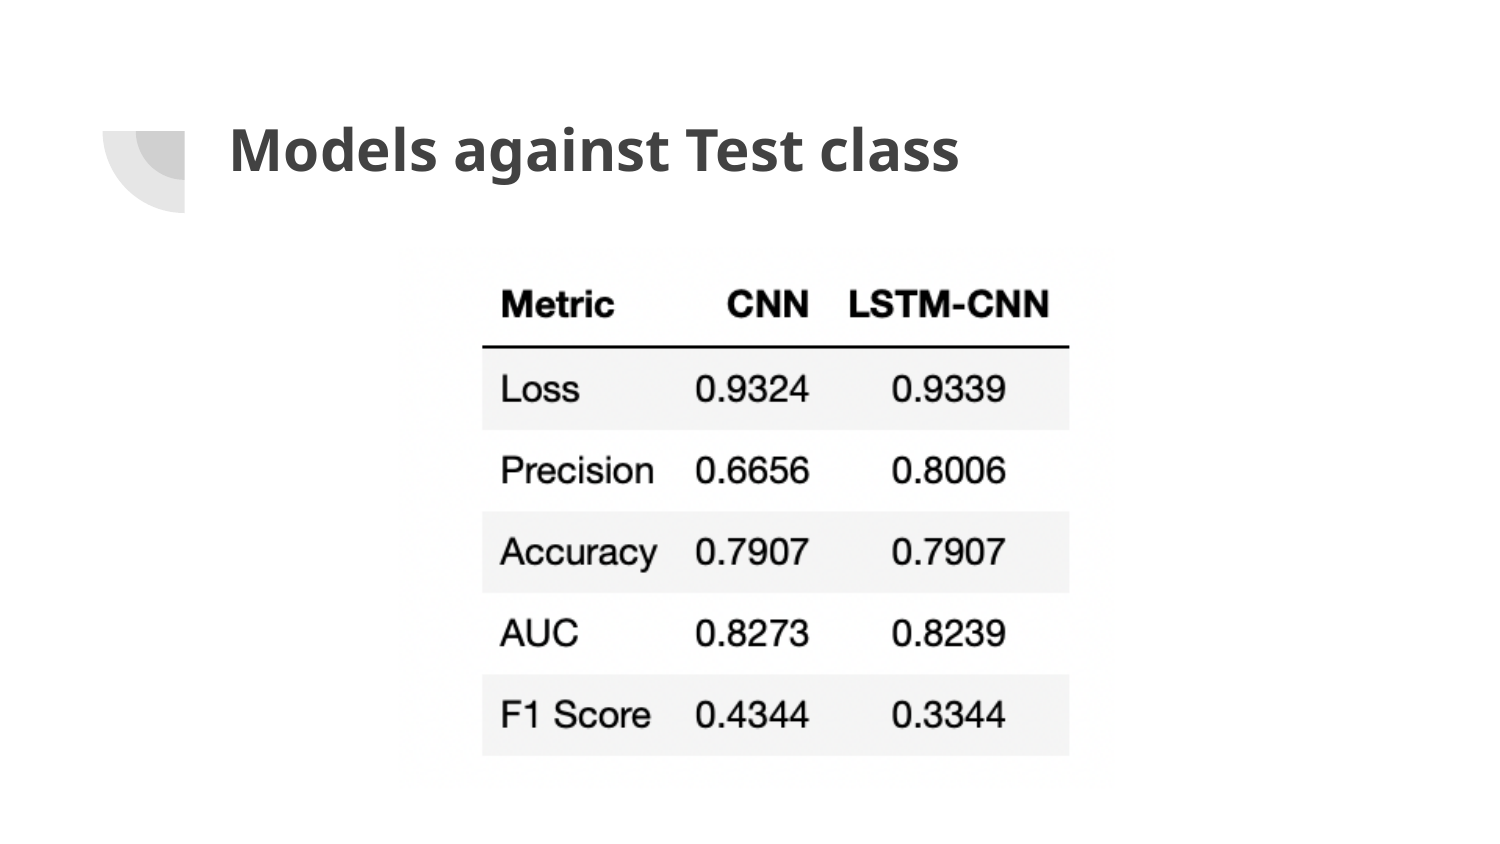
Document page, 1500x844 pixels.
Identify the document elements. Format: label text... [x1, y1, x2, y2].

picture [398, 247, 1115, 789]
title Models against Test class [213, 98, 1368, 263]
